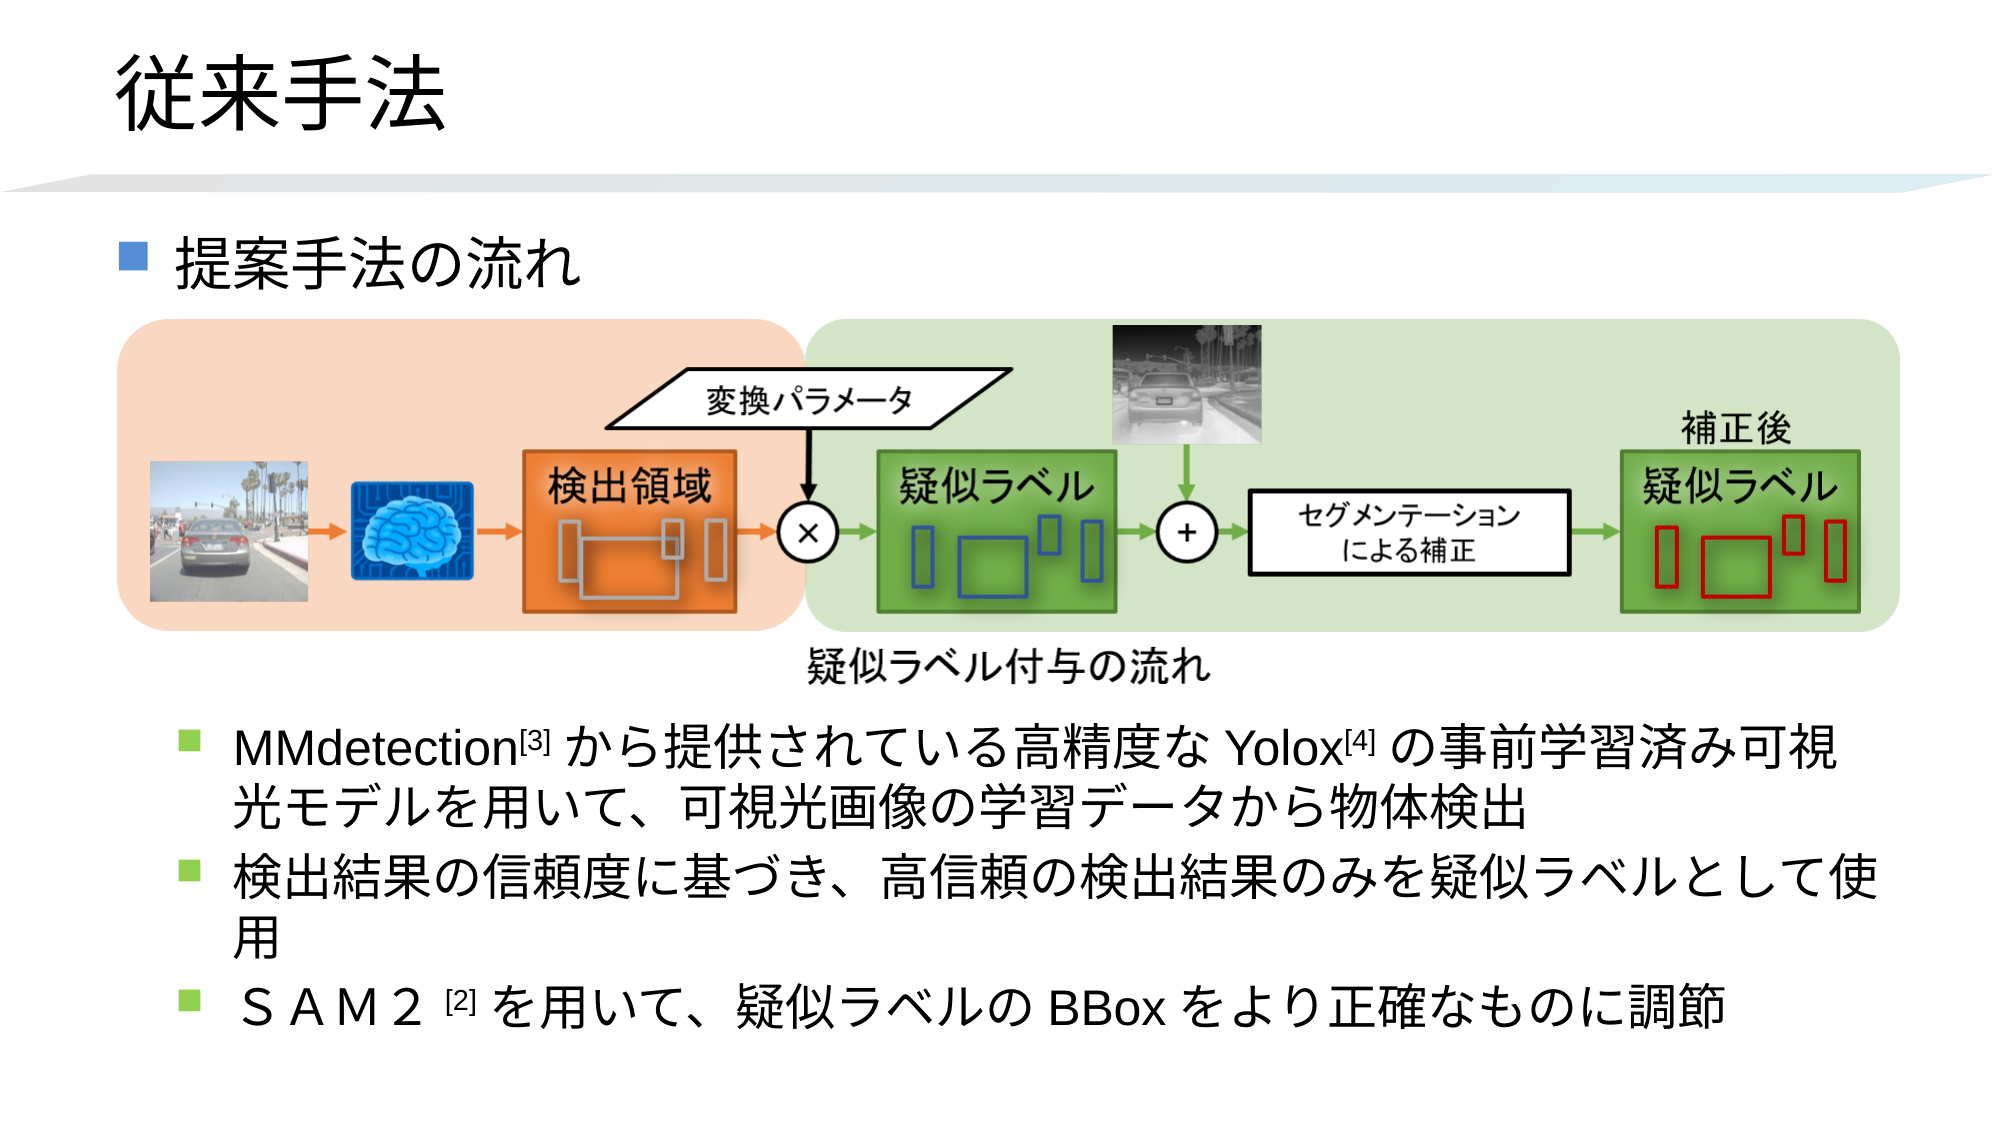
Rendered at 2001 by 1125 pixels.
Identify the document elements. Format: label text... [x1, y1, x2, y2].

title 従来手法 [99, 21, 1900, 161]
picture [117, 319, 1901, 714]
list 提案手法の流れ MMdetection[3]から提供されている高精度なYolox[4]の事前学習済み可視光モデルを用いて、可視光画像の学習データから物体検出 検出結果の信頼度に基づき、高信頼の検出結果のみを疑似ラベルとして使用 ＳＡＭ２[2]を用いて、疑似ラベルのBBoxをより正確なものに調節 [99, 219, 1900, 1005]
